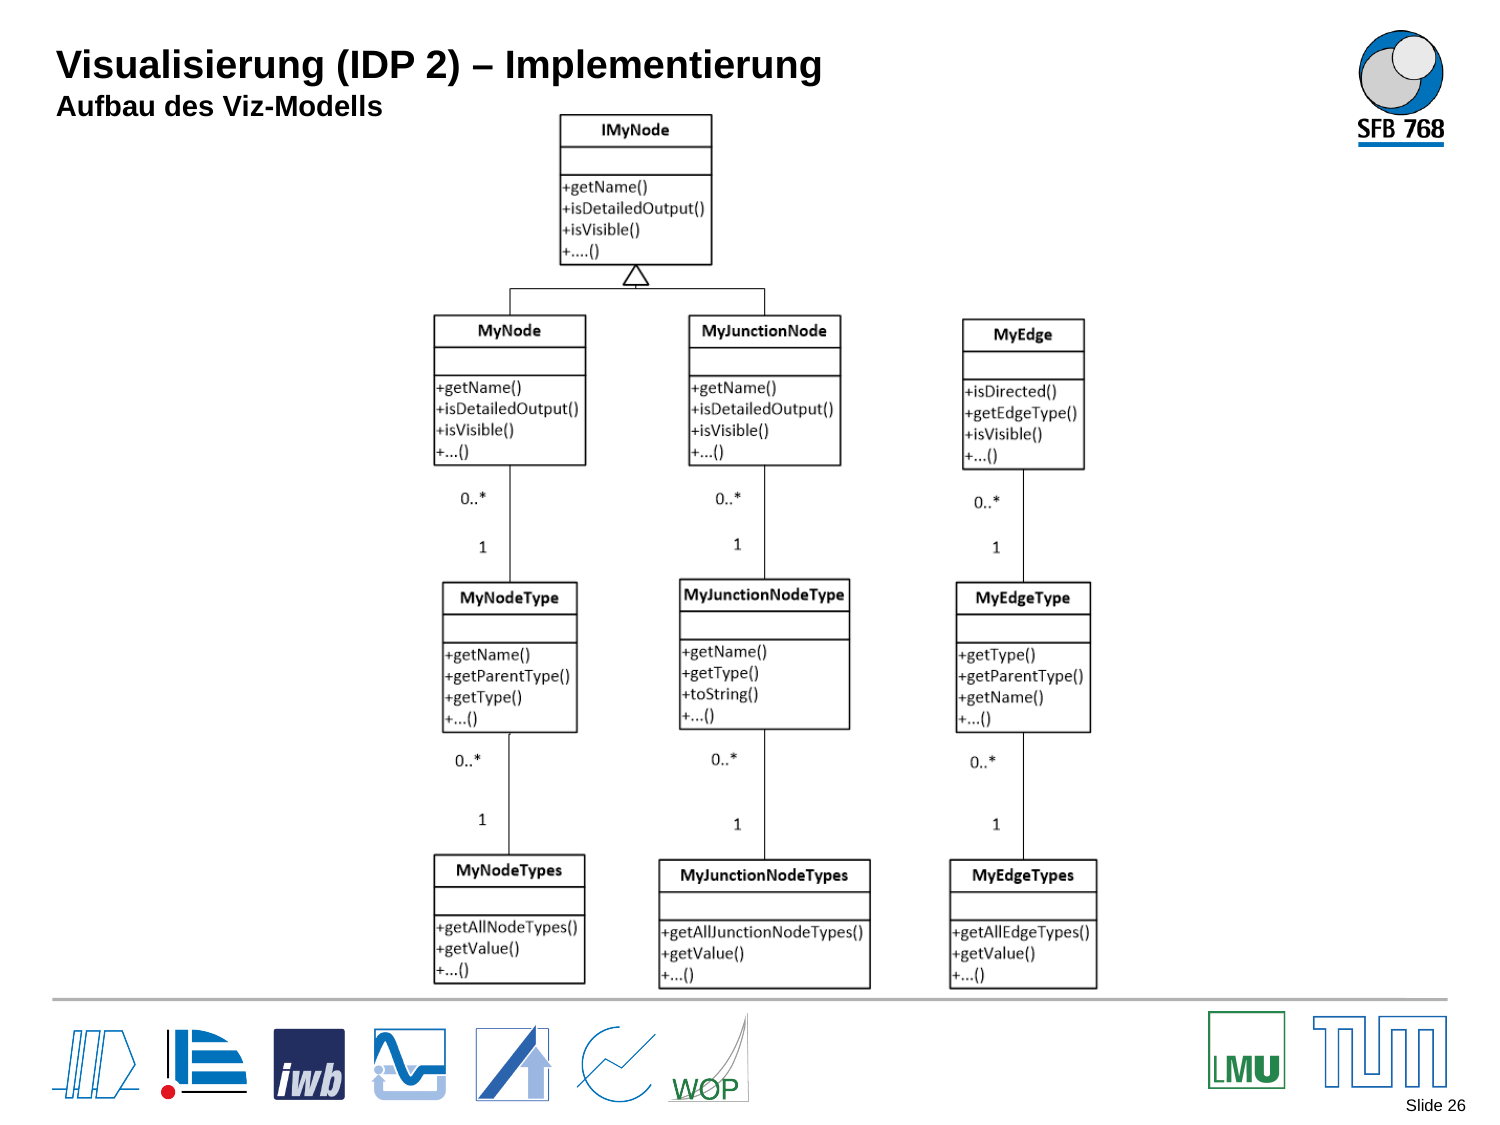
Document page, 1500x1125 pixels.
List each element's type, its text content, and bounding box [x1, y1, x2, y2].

picture [1208, 1011, 1447, 1089]
picture [52, 1012, 749, 1106]
title Visualisierung (IDP 2) – Implementierung Aufbau des Viz-Modells [41, 32, 1359, 131]
picture [1358, 30, 1444, 147]
picture [388, 113, 1112, 993]
